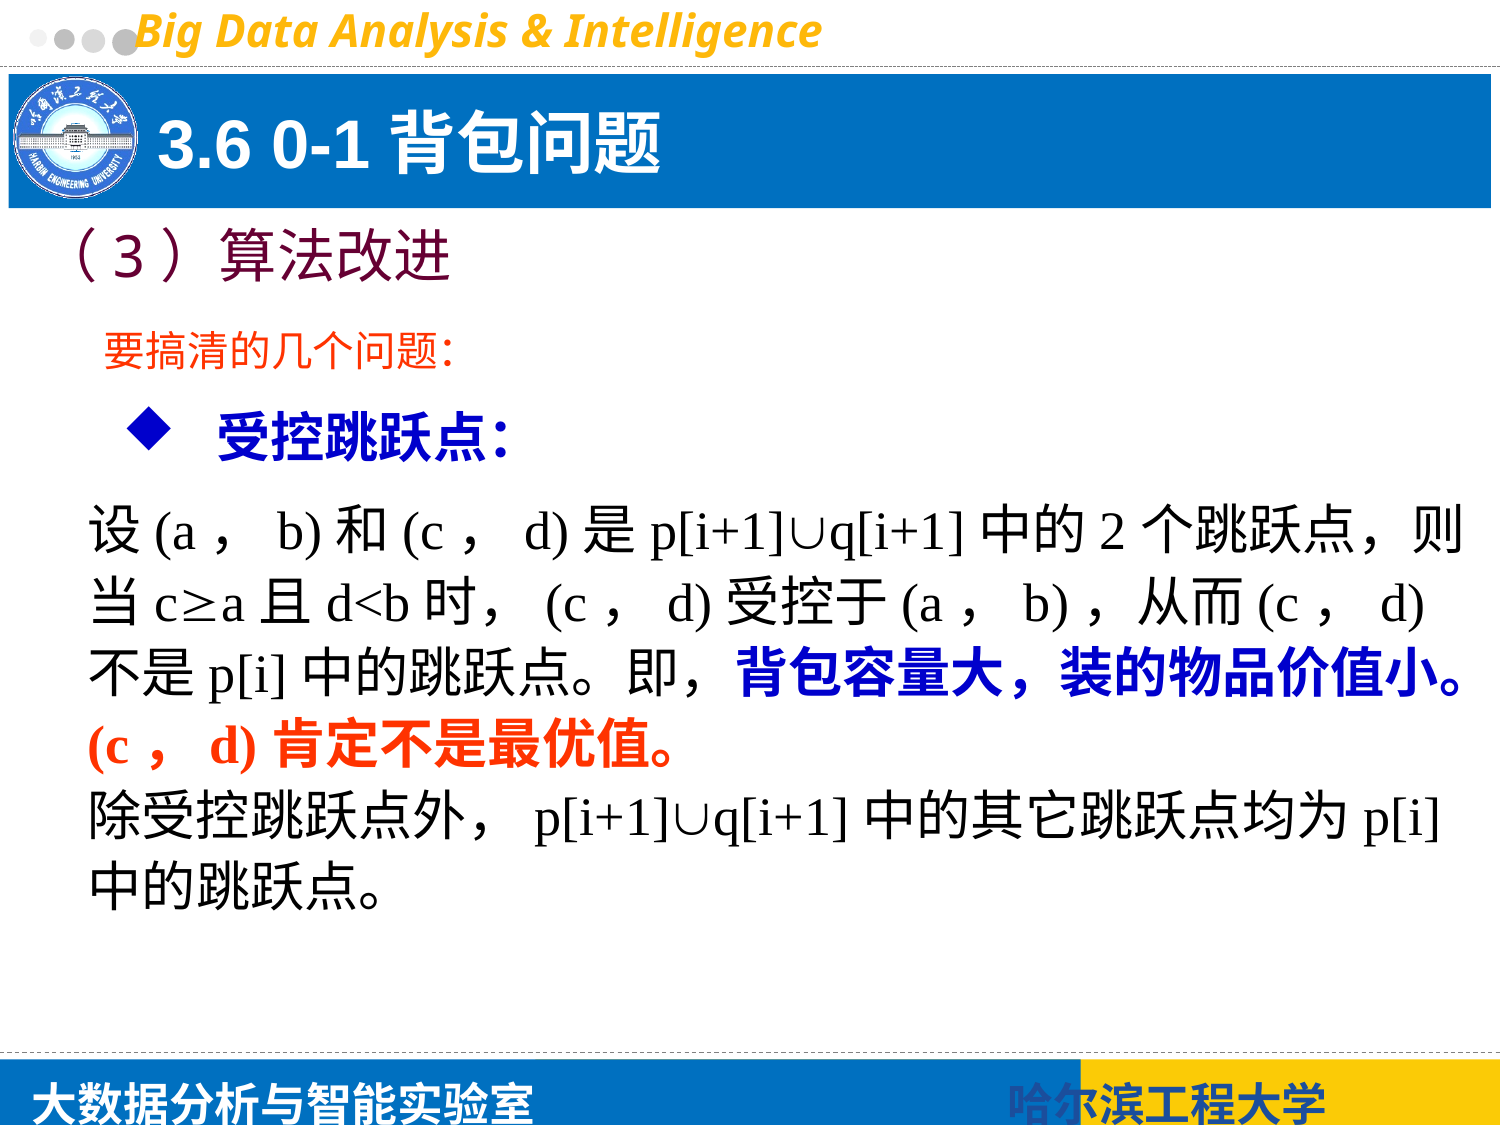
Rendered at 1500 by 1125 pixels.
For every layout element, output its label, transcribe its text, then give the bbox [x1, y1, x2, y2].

text_box 受控跳跃点： [122, 402, 542, 468]
title 3.6 0-1背包问题 [142, 76, 1425, 207]
text_box （3）算法改进 [24, 208, 1230, 297]
text_box 设(a，b)和(c，d)是p[i+1]q[i+1]中的2个跳跃点，则当ca且d<b时，(c，d)受控于(a，b)，从而(c，d)不是p[i]中的跳跃点。即，背包容量大，装的物品价值小。 (c，d)肯定不是最优值。 除受控跳跃点外，p[i+1]q[i+1]中的其它跳跃点均为p[i]中的跳跃点。 [87, 488, 1475, 918]
text_box 要搞清的几个问题： [89, 316, 495, 382]
